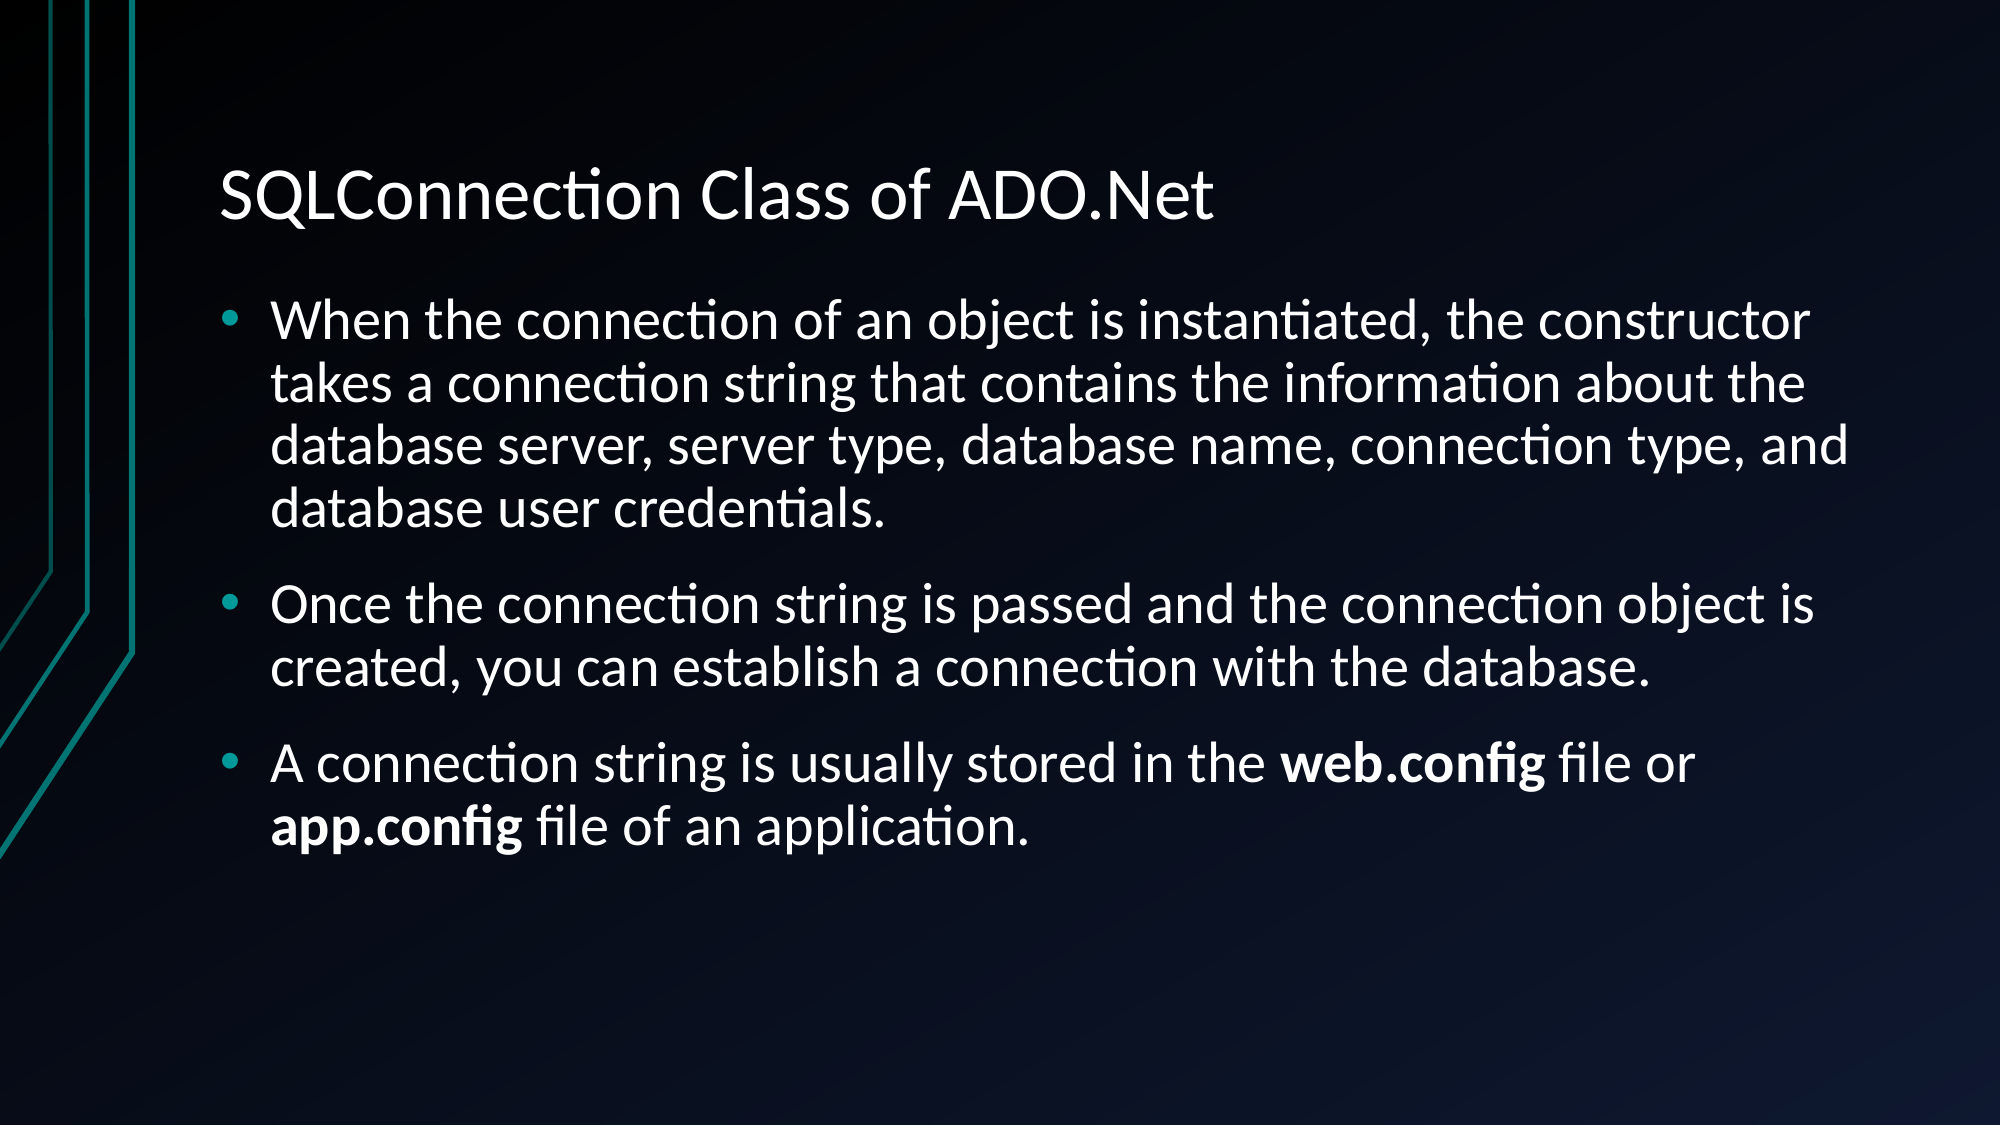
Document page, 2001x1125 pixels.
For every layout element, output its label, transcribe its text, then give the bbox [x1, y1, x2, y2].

title SQLConnection Class of ADO.Net [200, 45, 1900, 246]
list When the connection of an object is instantiated, the constructor takes a connection string that contains the information about the database server, server type, database name, connection type, and database user credentials. Once the connection string is passed and the connection object is created, you can establish a connection with the database. A connection string is usually stored in the web.config file or app.config file of an application. [200, 279, 1900, 1012]
